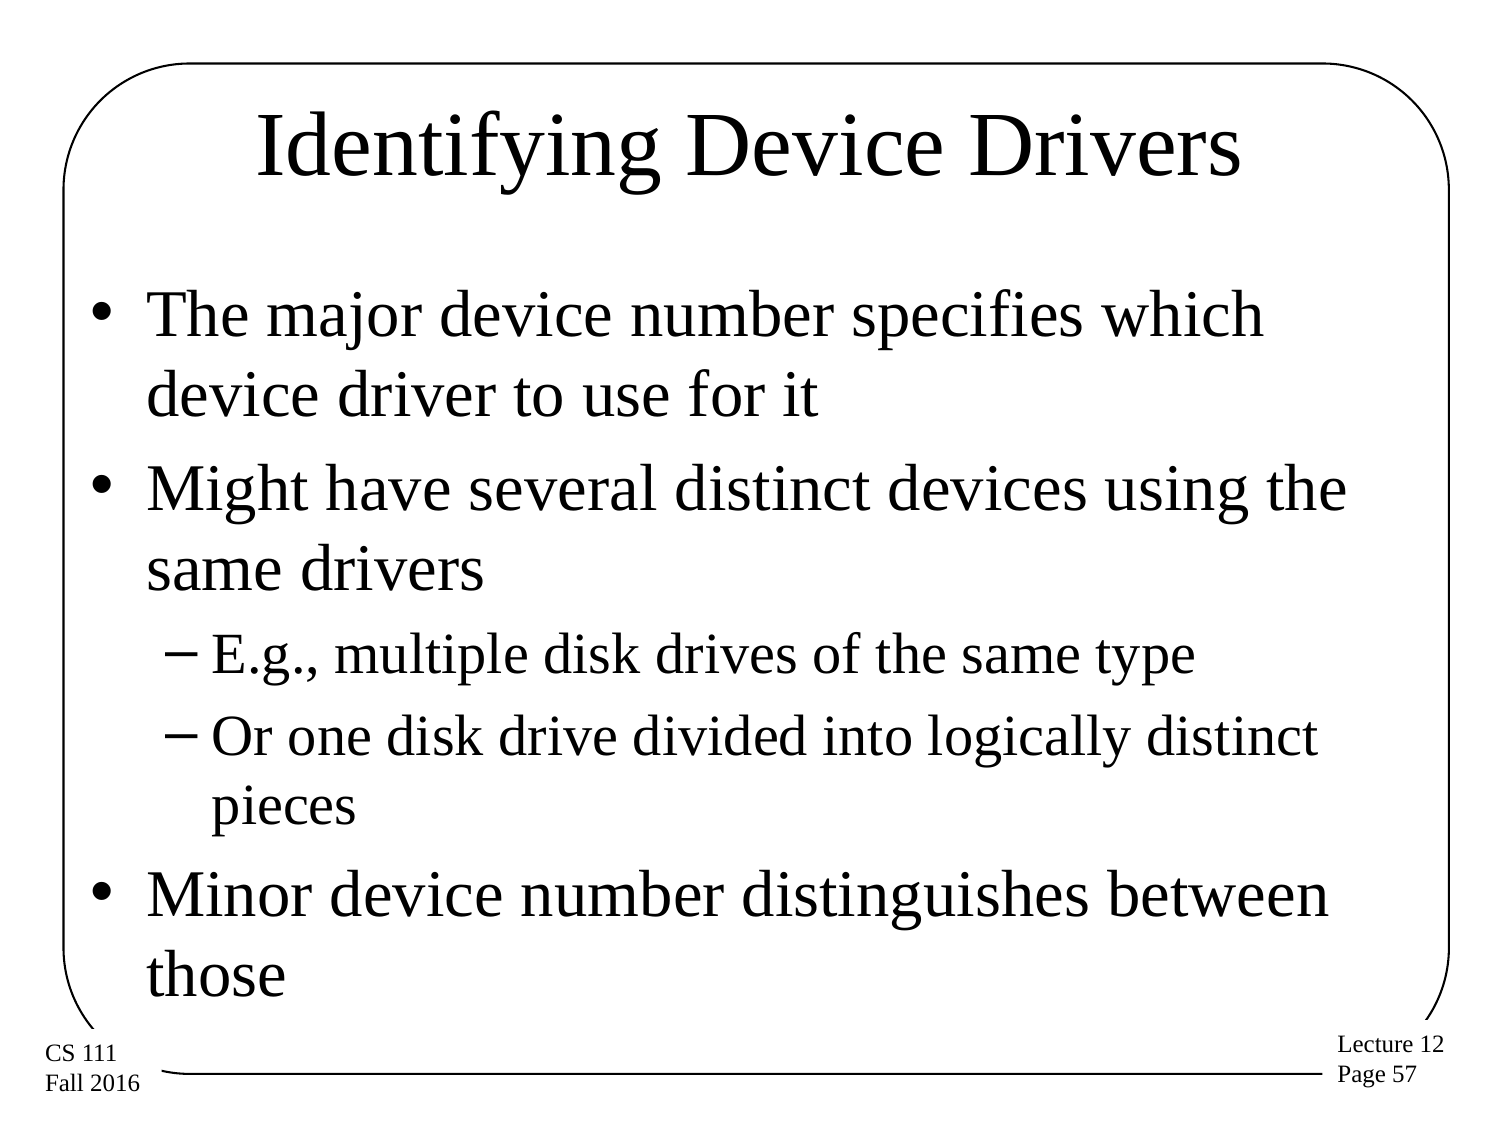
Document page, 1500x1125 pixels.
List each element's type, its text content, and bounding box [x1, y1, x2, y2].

title Identifying Device Drivers [74, 44, 1426, 233]
list The major device number specifies which device driver to use for it Might have several distinct devices using the same drivers E.g., multiple disk drives of the same type Or one disk drive divided into logically distinct pieces Minor device number distinguishes between those [74, 262, 1426, 1006]
